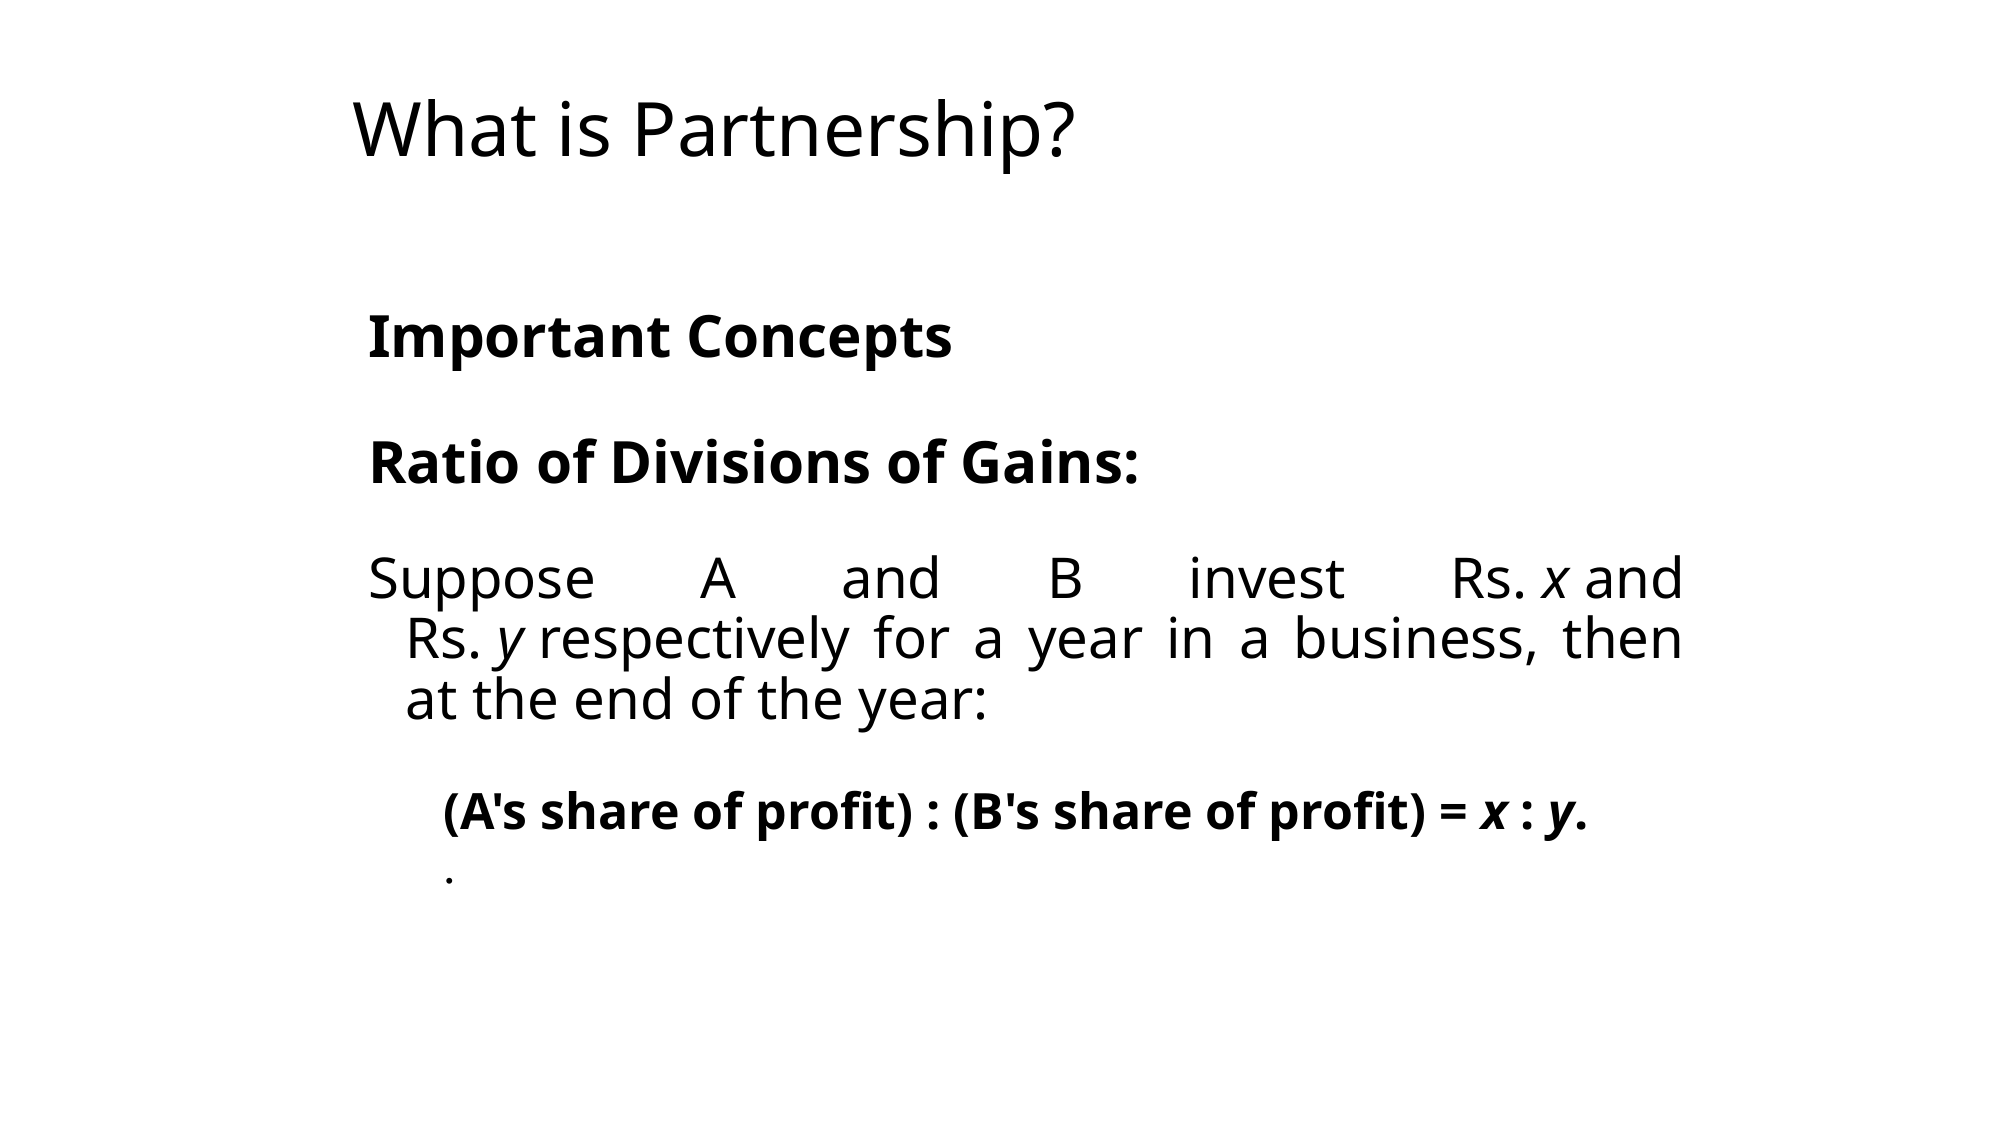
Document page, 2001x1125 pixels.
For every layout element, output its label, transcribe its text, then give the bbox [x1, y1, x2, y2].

title What is Partnership? [337, 62, 1632, 203]
list Important Concepts Ratio of Divisions of Gains: Suppose A and B invest Rs. x and Rs. y respectively for a year in a business, then at the end of the year: (A's share of profit) : (B's share of profit) = x : y. . [353, 299, 1700, 1014]
